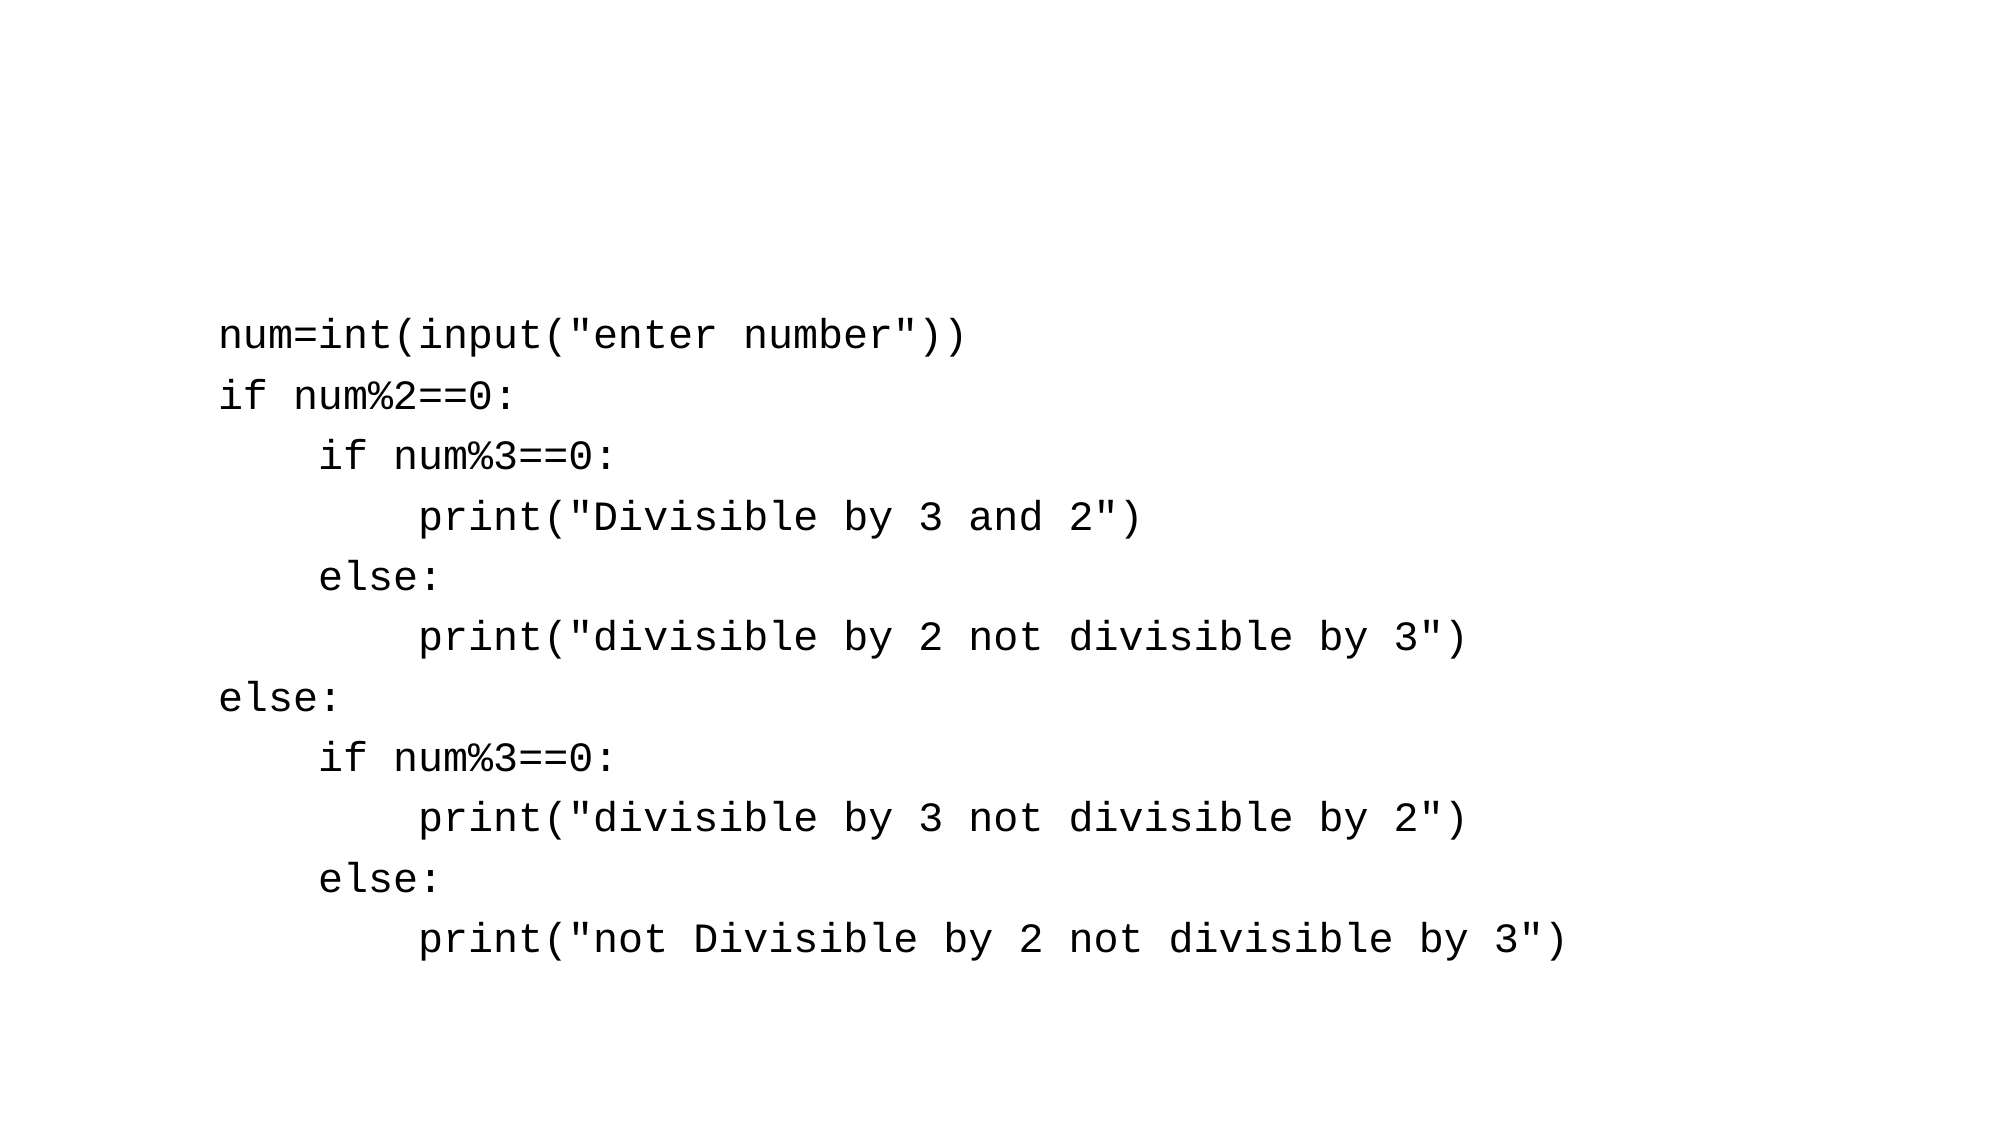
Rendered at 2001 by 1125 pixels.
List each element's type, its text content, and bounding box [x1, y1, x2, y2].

list num=int(input("enter number")) if num%2==0: if num%3==0: print("Divisible by 3 and 2") else: print("divisible by 2 not divisible by 3") else: if num%3==0: print("divisible by 3 not divisible by 2") else: print("not Divisible by 2 not divisible by 3") [137, 299, 1863, 1014]
